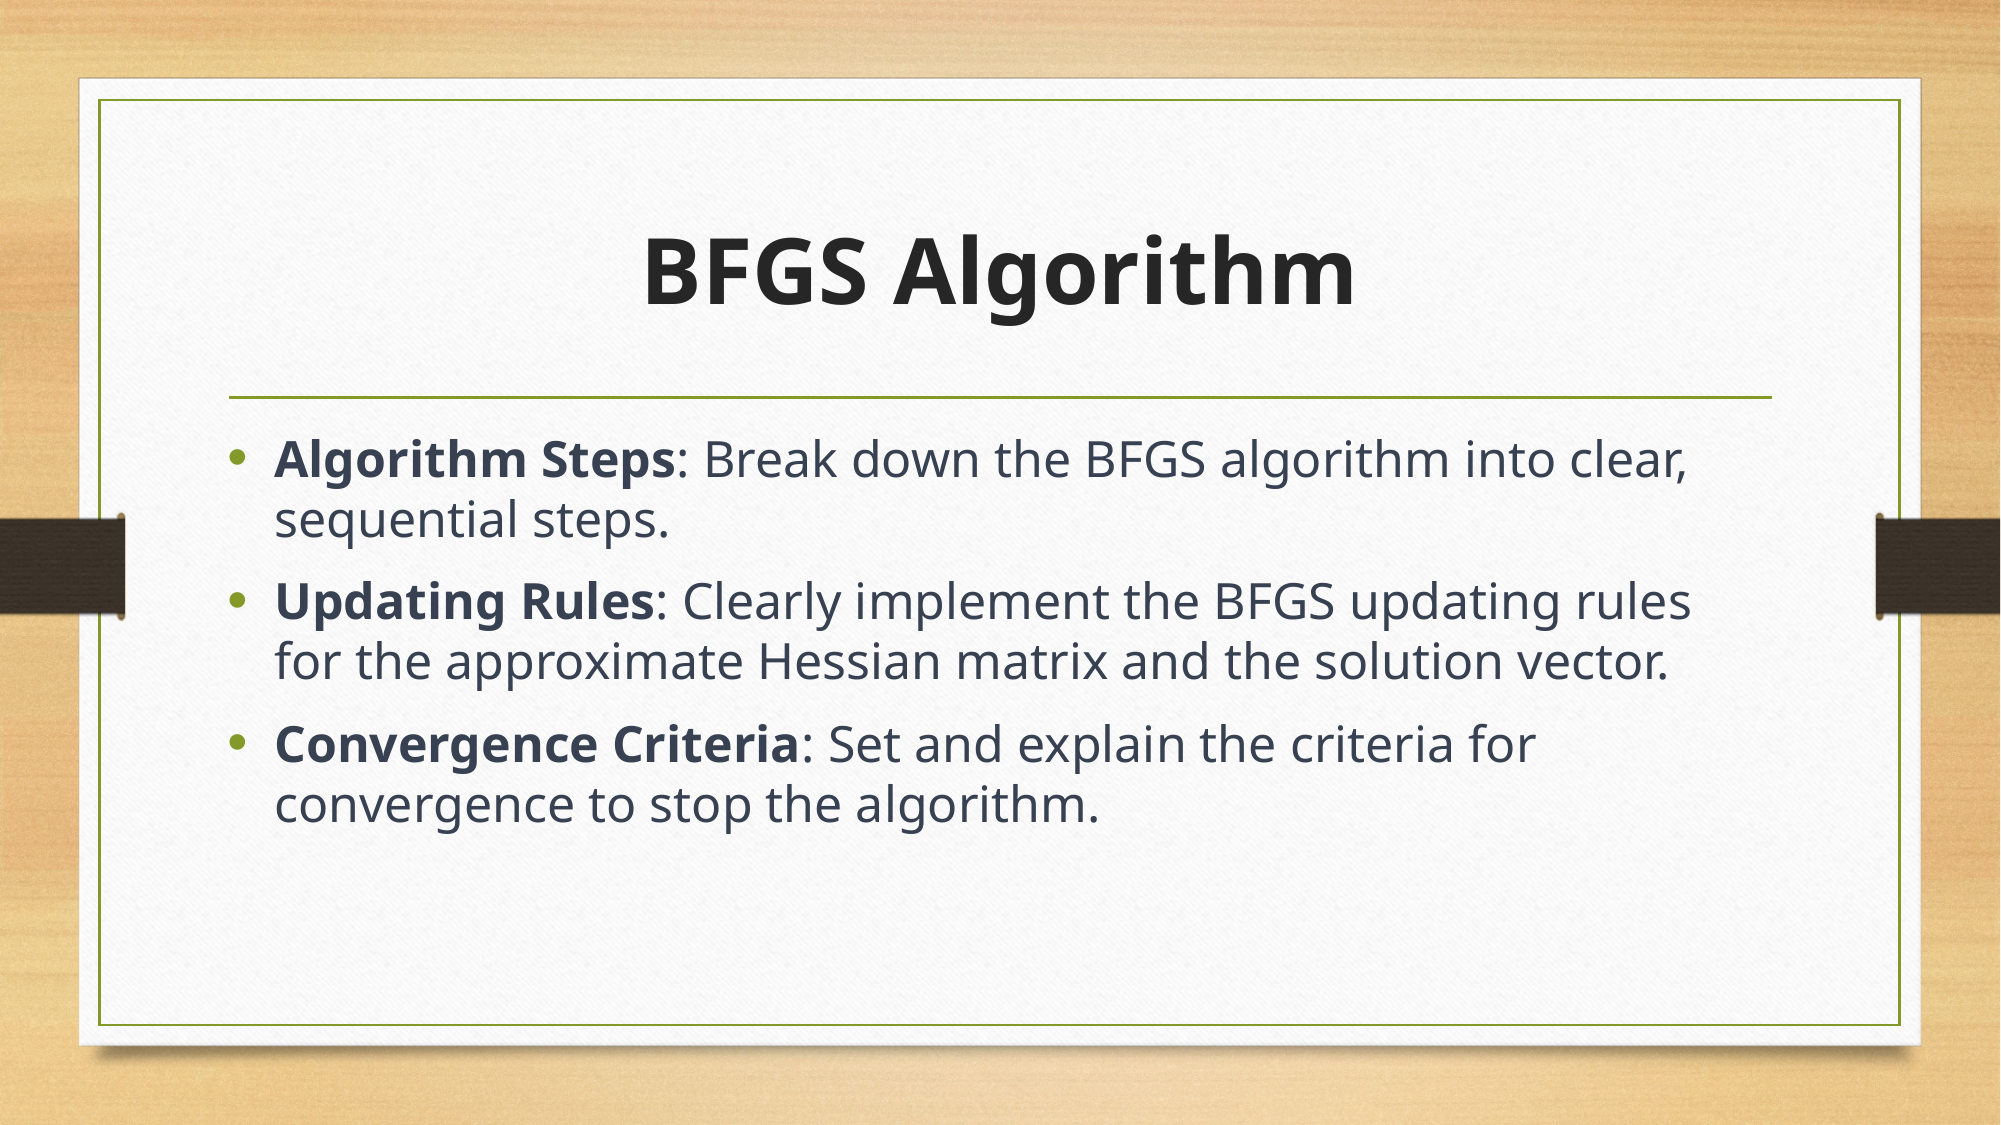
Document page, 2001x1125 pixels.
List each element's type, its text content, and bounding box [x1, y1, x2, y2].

list Algorithm Steps: Break down the BFGS algorithm into clear, sequential steps. Updating Rules: Clearly implement the BFGS updating rules for the approximate Hessian matrix and the solution vector. Convergence Criteria: Set and explain the criteria for convergence to stop the algorithm. [212, 419, 1788, 964]
picture [0, 0, 2001, 1125]
title BFGS Algorithm [212, 161, 1788, 375]
